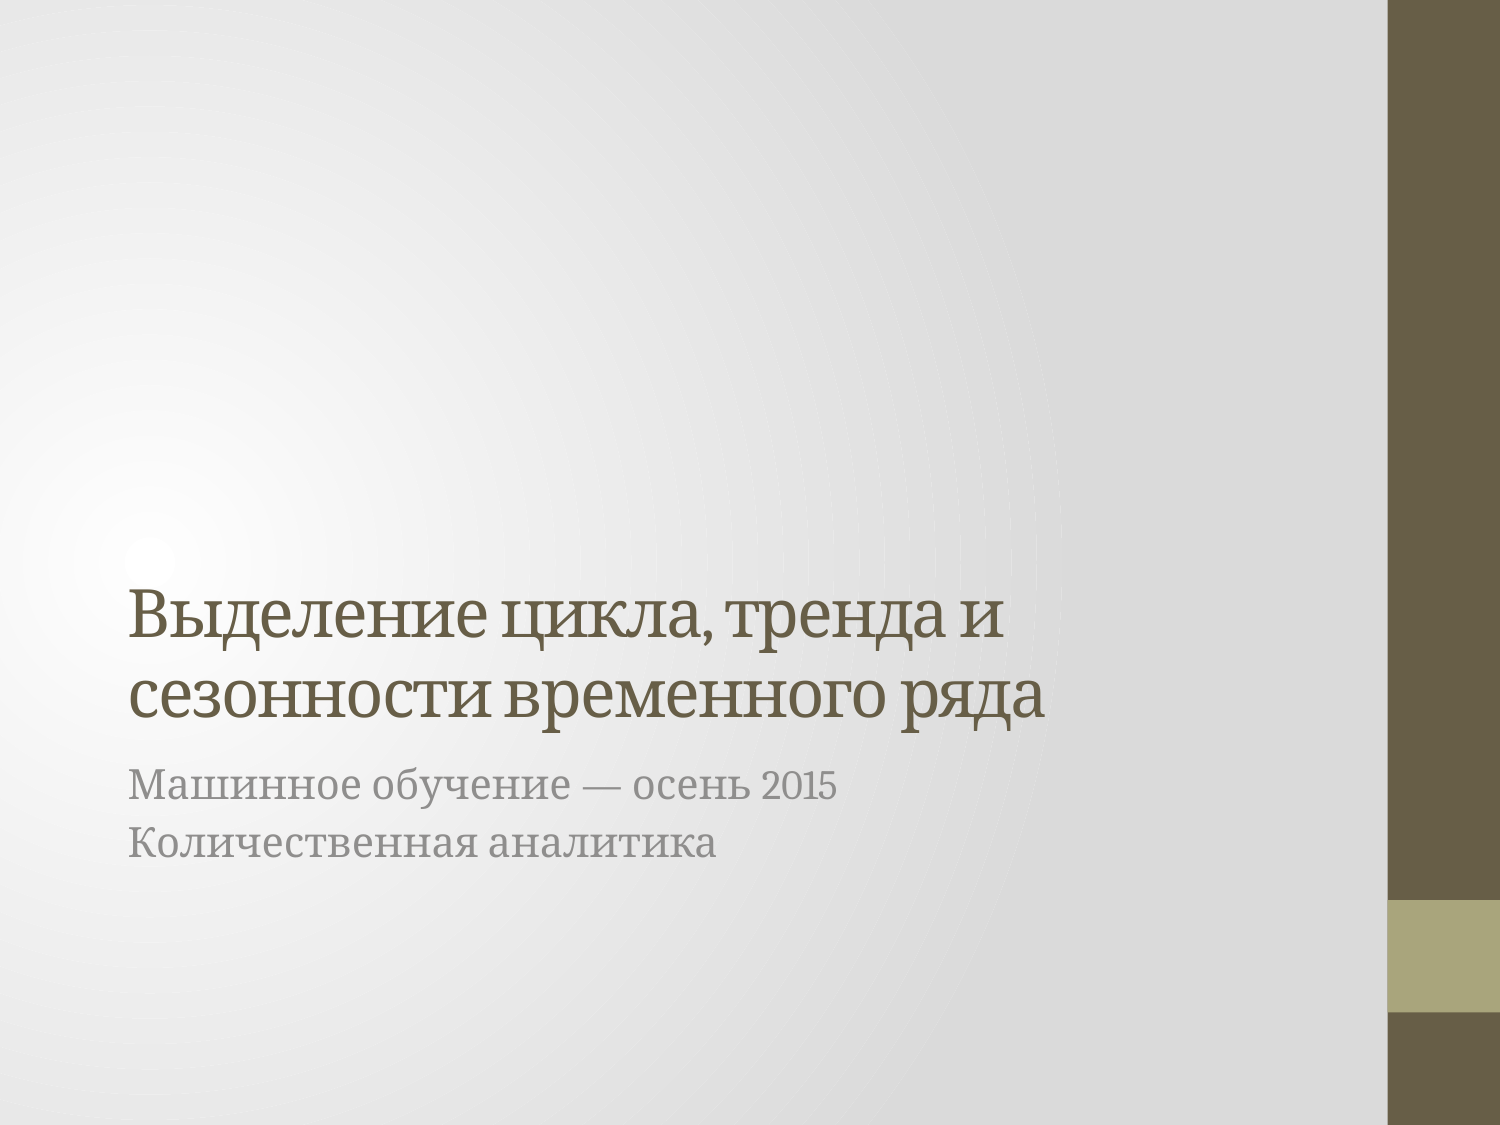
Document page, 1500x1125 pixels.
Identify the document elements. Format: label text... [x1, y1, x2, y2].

subtitle Машинное обучение — осень 2015 Количественная аналитика [112, 750, 1173, 925]
title Выделение цикла, тренда и сезонности временного ряда [112, 312, 1350, 738]
